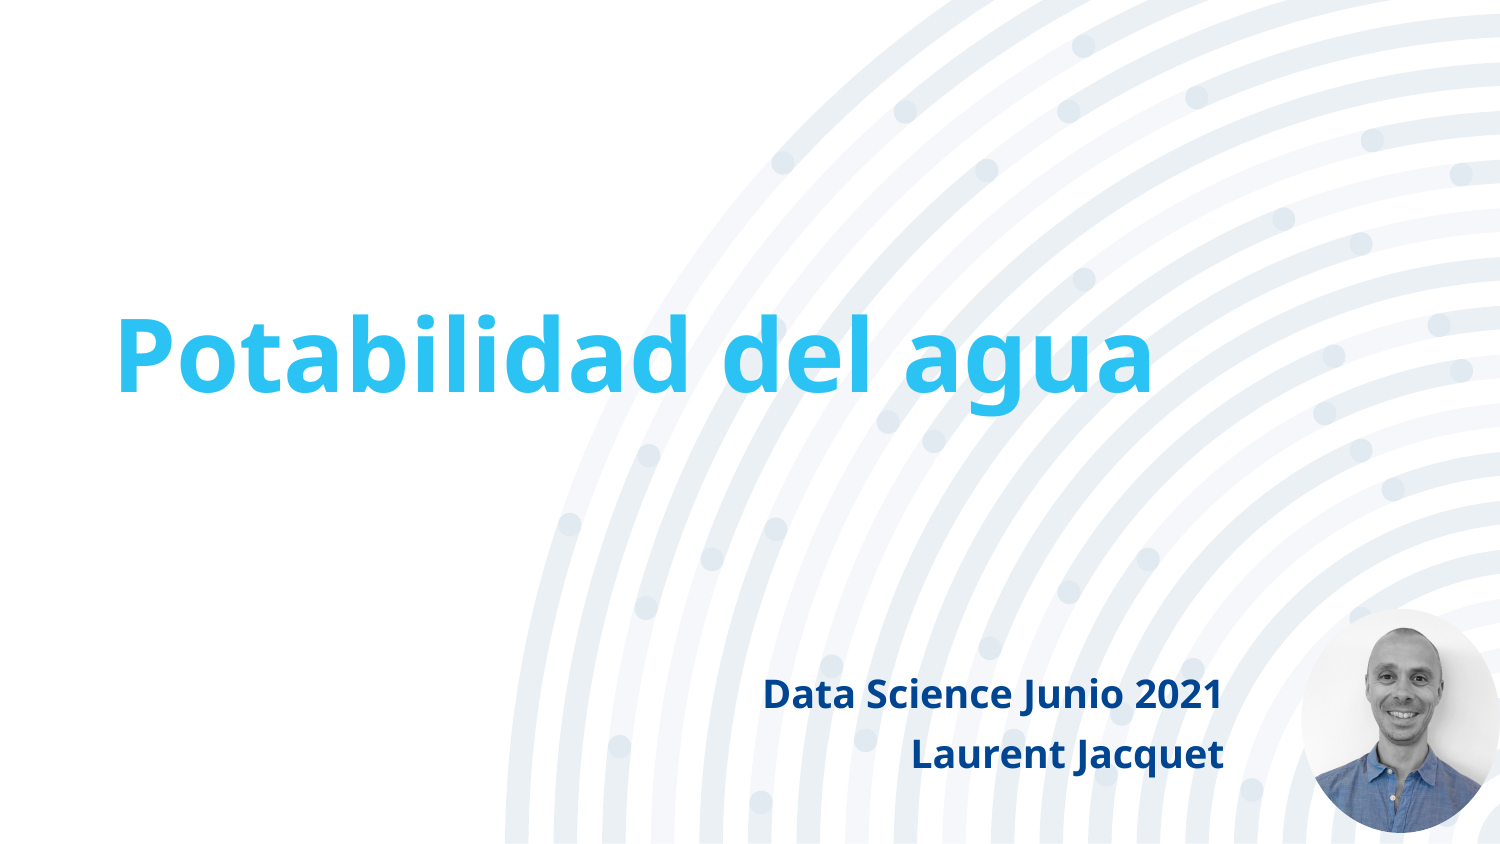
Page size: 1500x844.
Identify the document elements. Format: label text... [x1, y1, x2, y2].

subtitle Data Science Junio 2021 Laurent Jacquet [726, 668, 1225, 801]
picture [1301, 608, 1500, 834]
title Potabilidad del agua [112, 242, 1225, 415]
